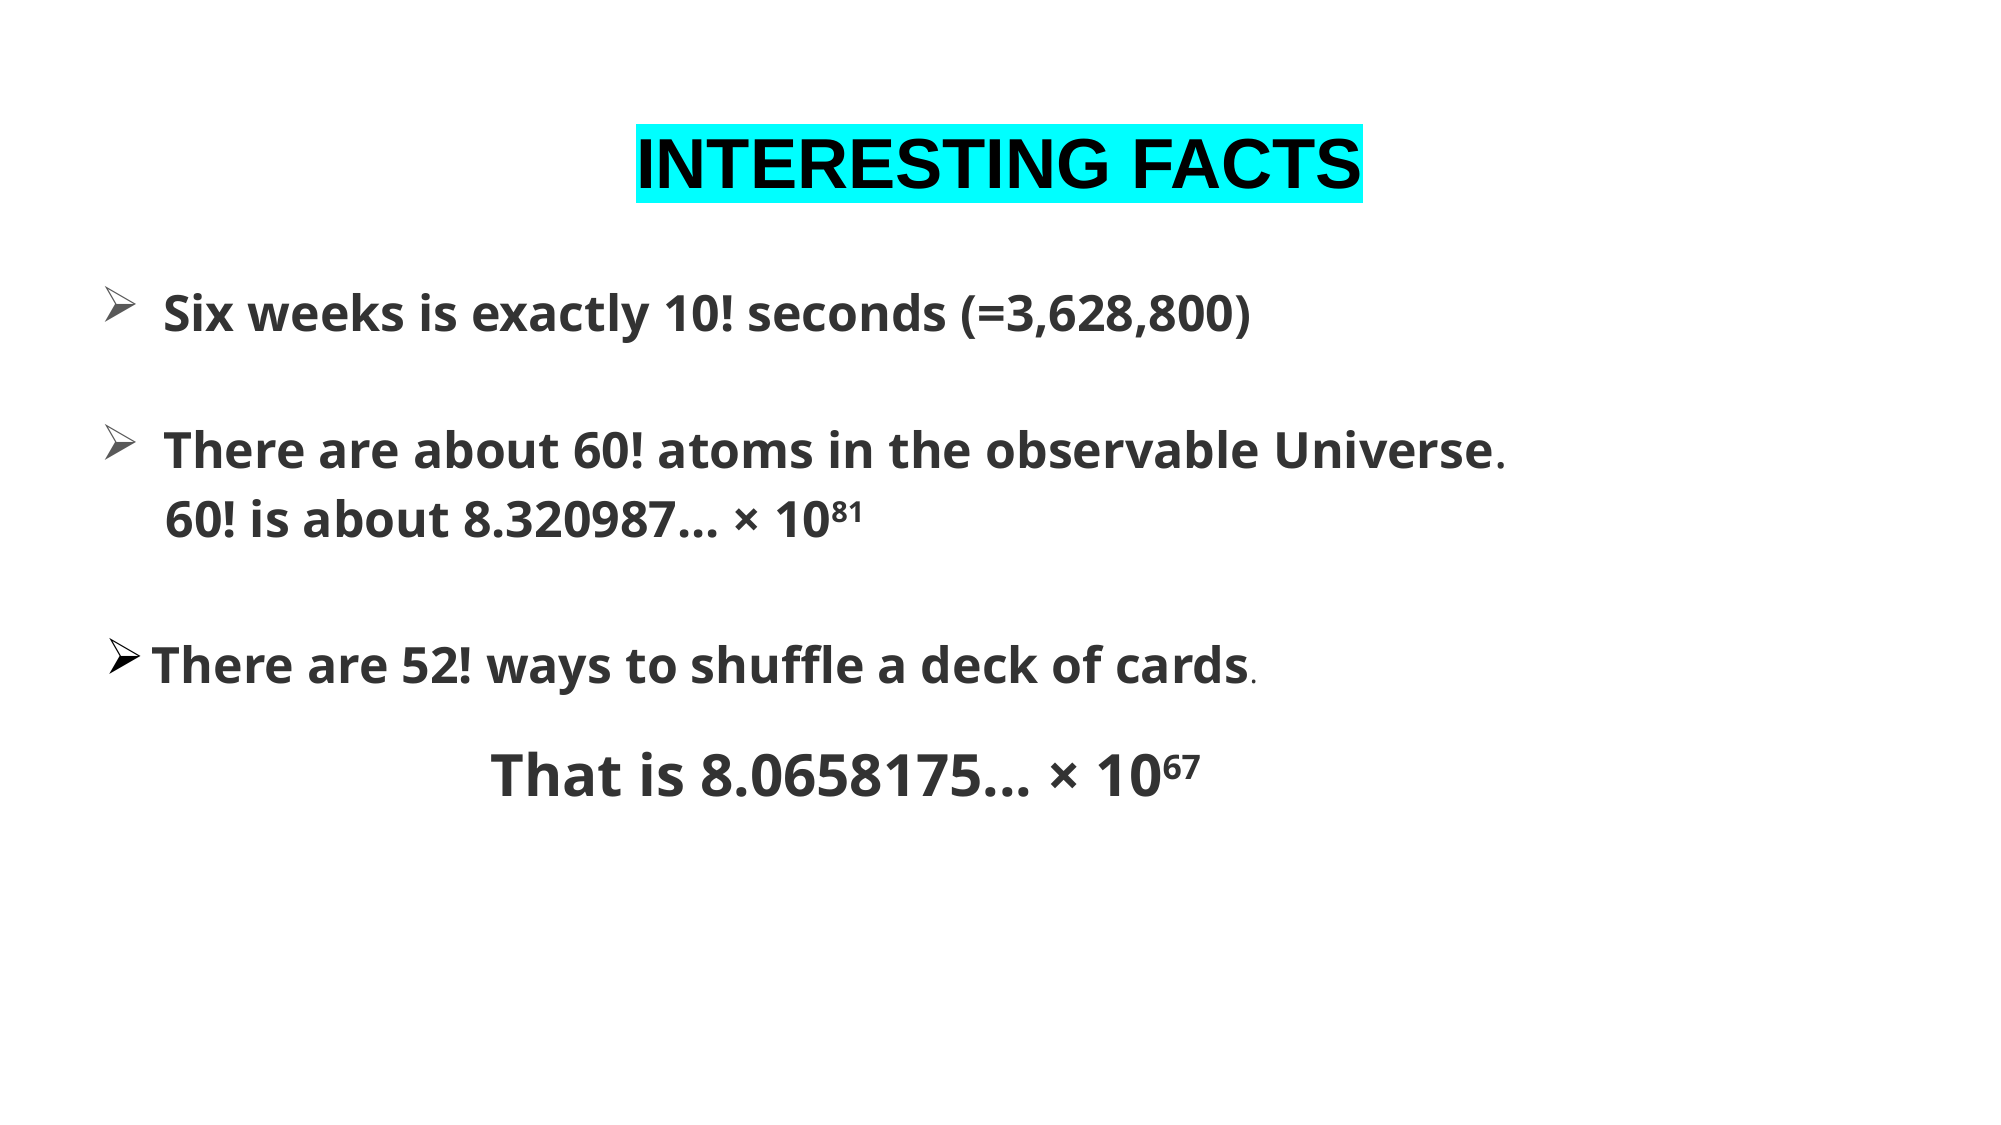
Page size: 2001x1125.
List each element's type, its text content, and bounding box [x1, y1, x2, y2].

text_box That is 8.0658175... × 1067 [475, 730, 1476, 816]
text_box There are 52! ways to shuffle a deck of cards. [90, 625, 1592, 701]
list Six weeks is exactly 10! seconds (=3,628,800) There are about 60! atoms in the observable Universe. 60! is about 8.320987... × 1081 [68, 252, 1932, 1000]
title INTERESTING FACTS [68, 97, 1932, 223]
